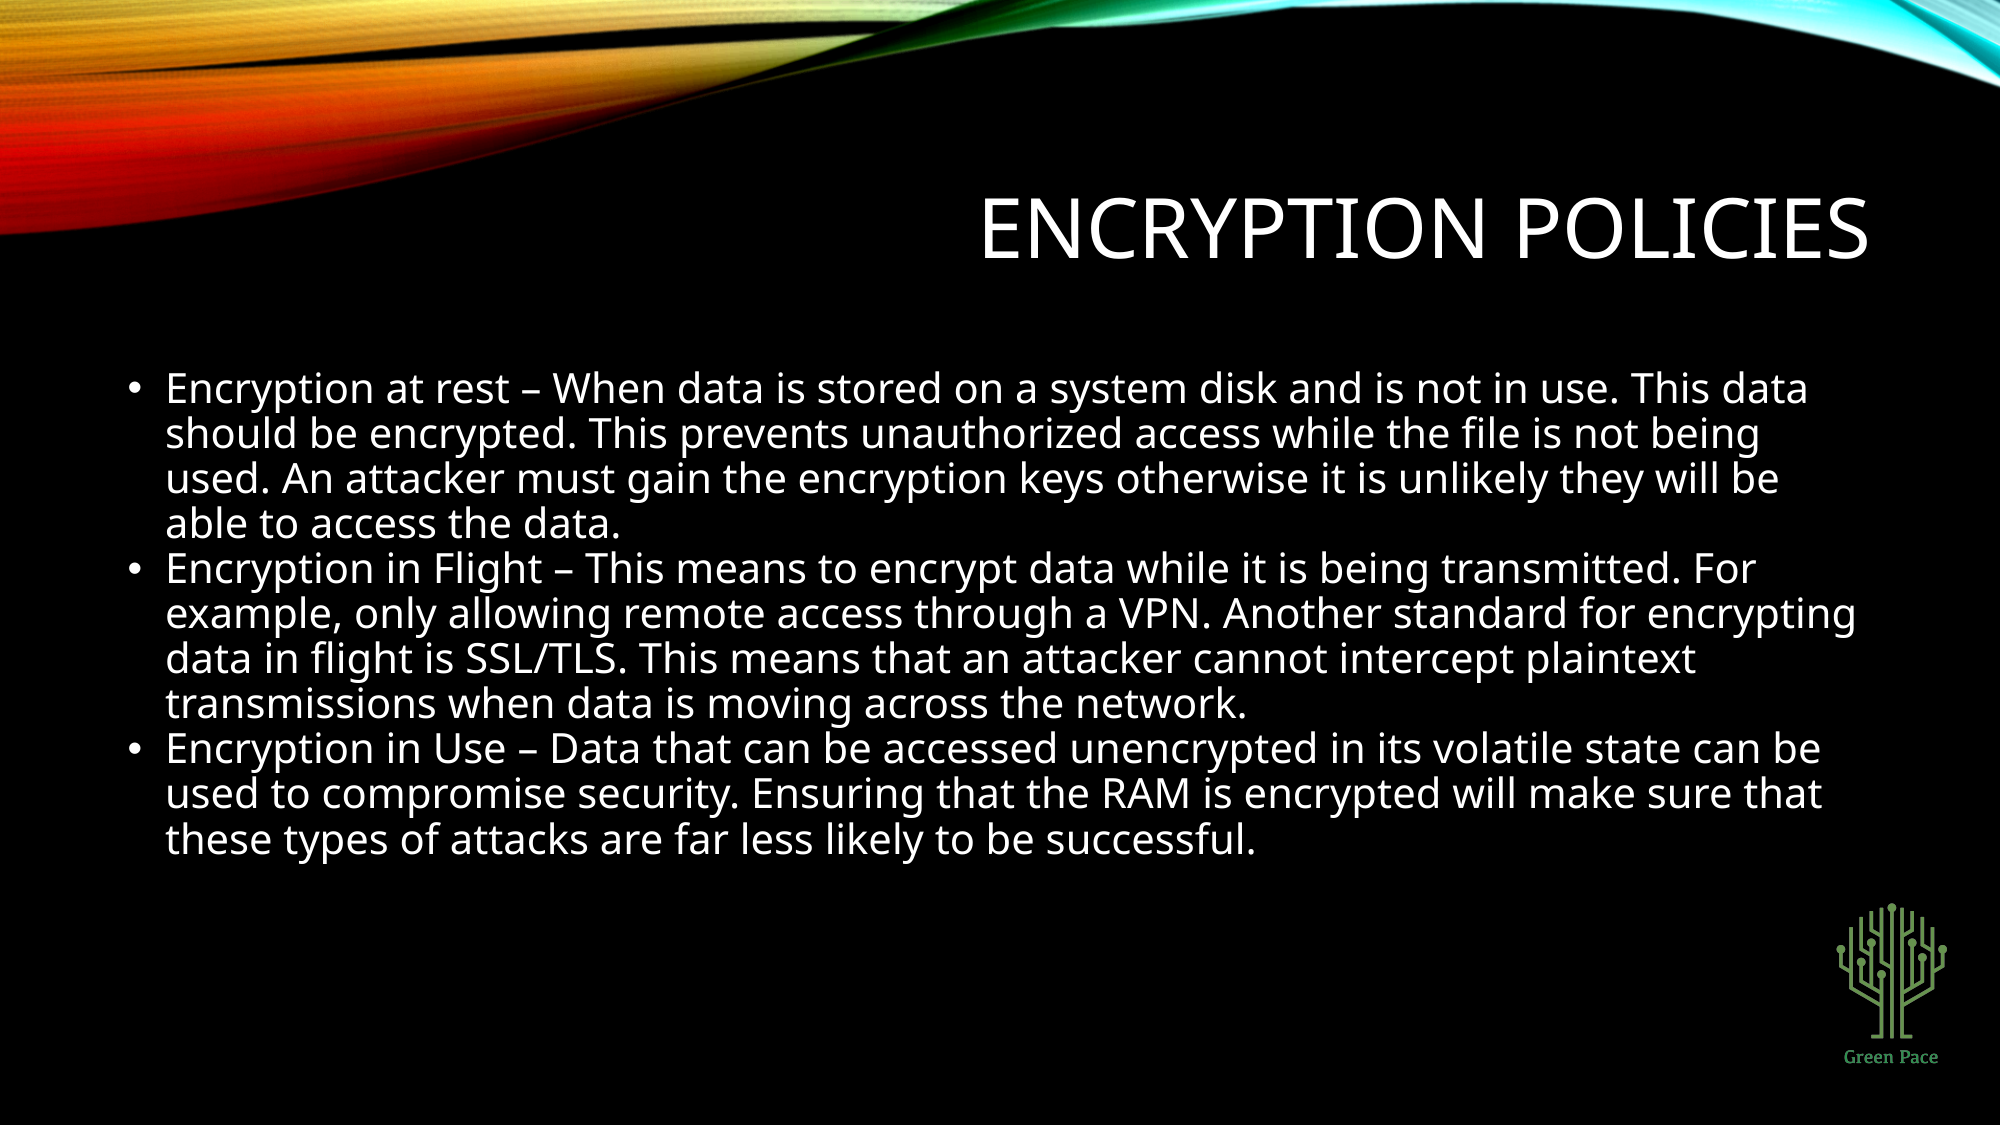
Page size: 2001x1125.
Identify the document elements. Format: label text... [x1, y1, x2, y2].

picture [1817, 892, 1964, 1082]
list Encryption at rest – When data is stored on a system disk and is not in use. This data should be encrypted. This prevents unauthorized access while the file is not being used. An attacker must gain the encryption keys otherwise it is unlikely they will be able to access the data. Encryption in Flight – This means to encrypt data while it is being transmitted. For example, only allowing remote access through a VPN. Another standard for encrypting data in flight is SSL/TLS. This means that an attacker cannot intercept plaintext transmissions when data is moving across the network. Encryption in Use – Data that can be accessed unencrypted in its volatile state can be used to compromise security. Ensuring that the RAM is encrypted will make sure that these types of attacks are far less likely to be successful. [112, 360, 1888, 1021]
picture [0, 0, 2000, 237]
title ENCRYPTION POLICIES [474, 125, 1888, 338]
